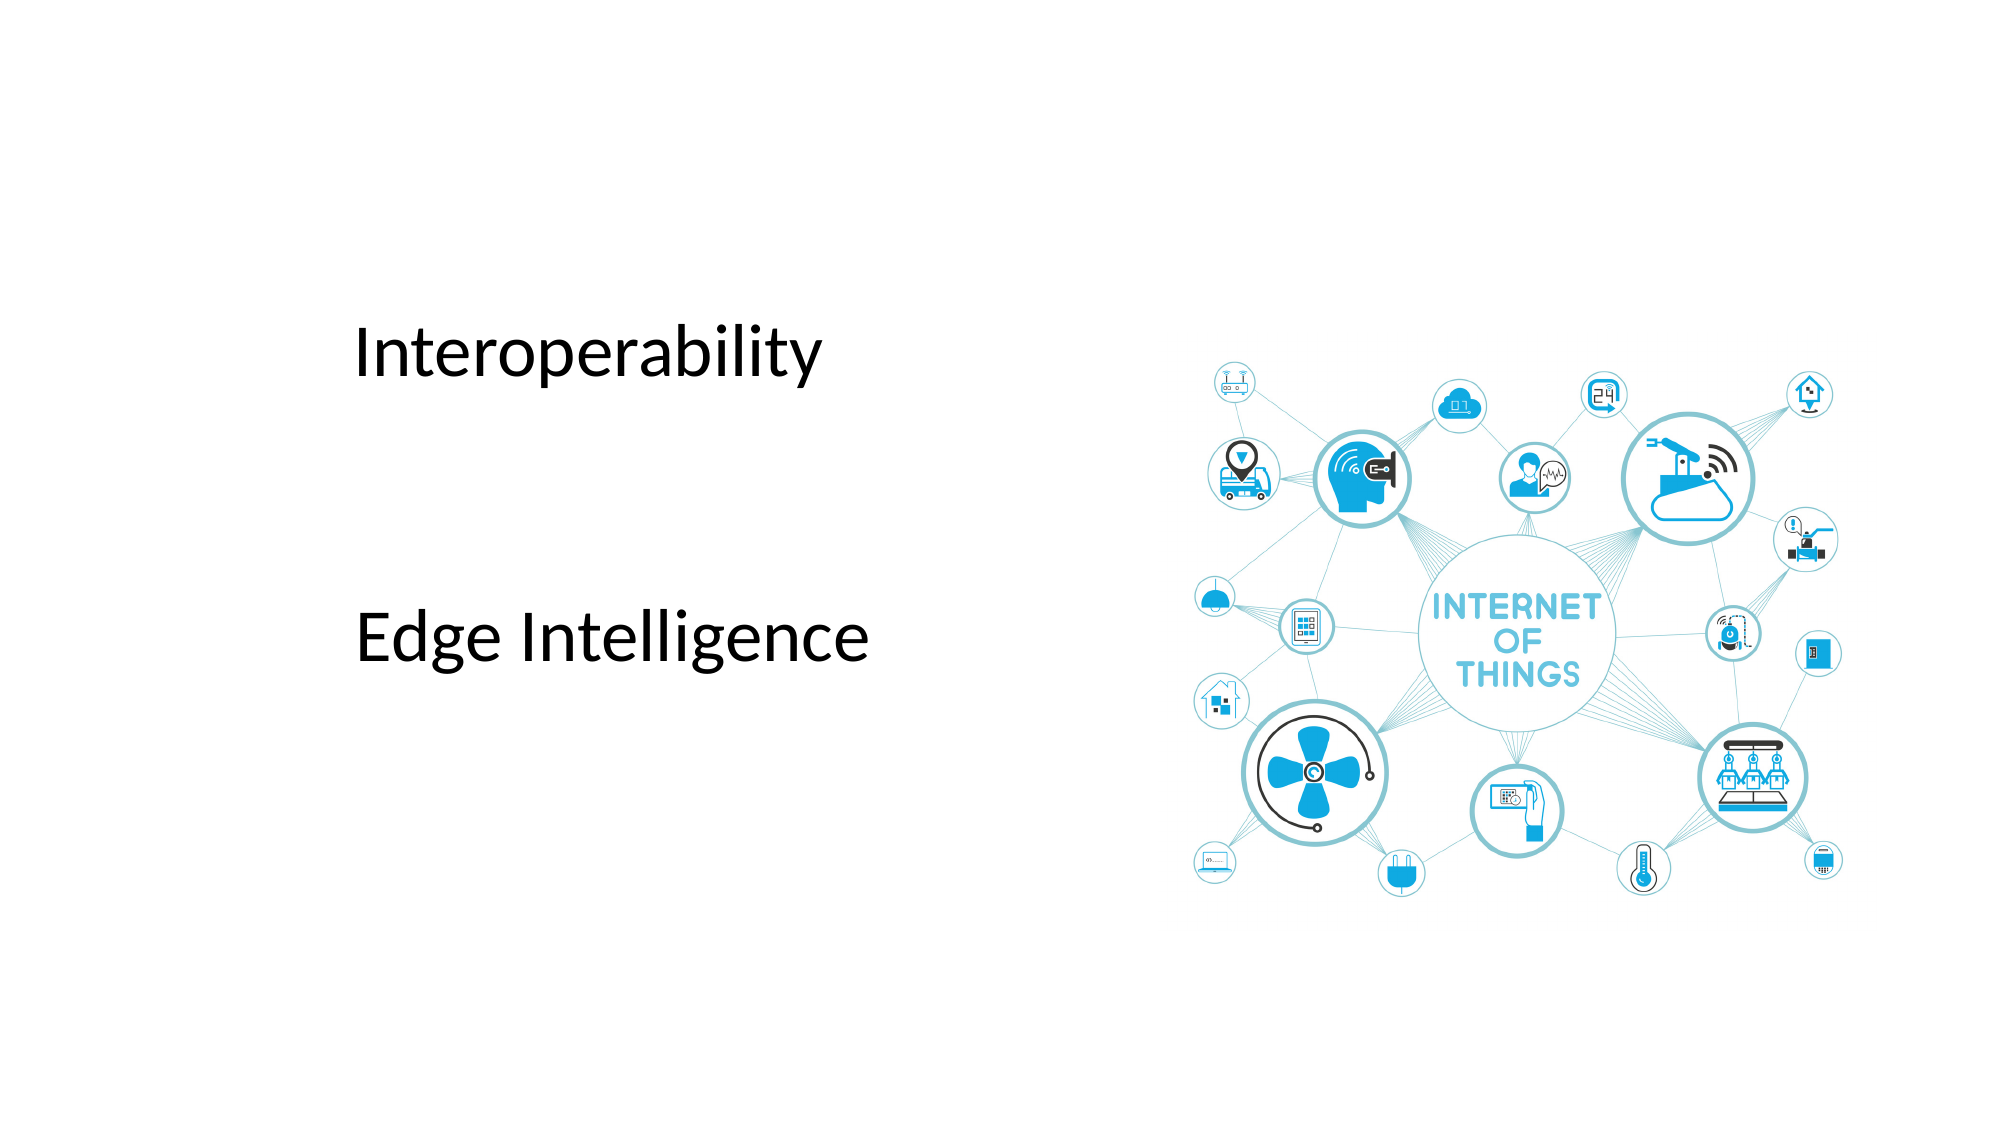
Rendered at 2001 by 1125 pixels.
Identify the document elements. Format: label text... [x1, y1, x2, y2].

text_box Interoperability [338, 293, 840, 399]
picture [1158, 332, 1877, 931]
text_box Edge Intelligence [340, 578, 887, 684]
